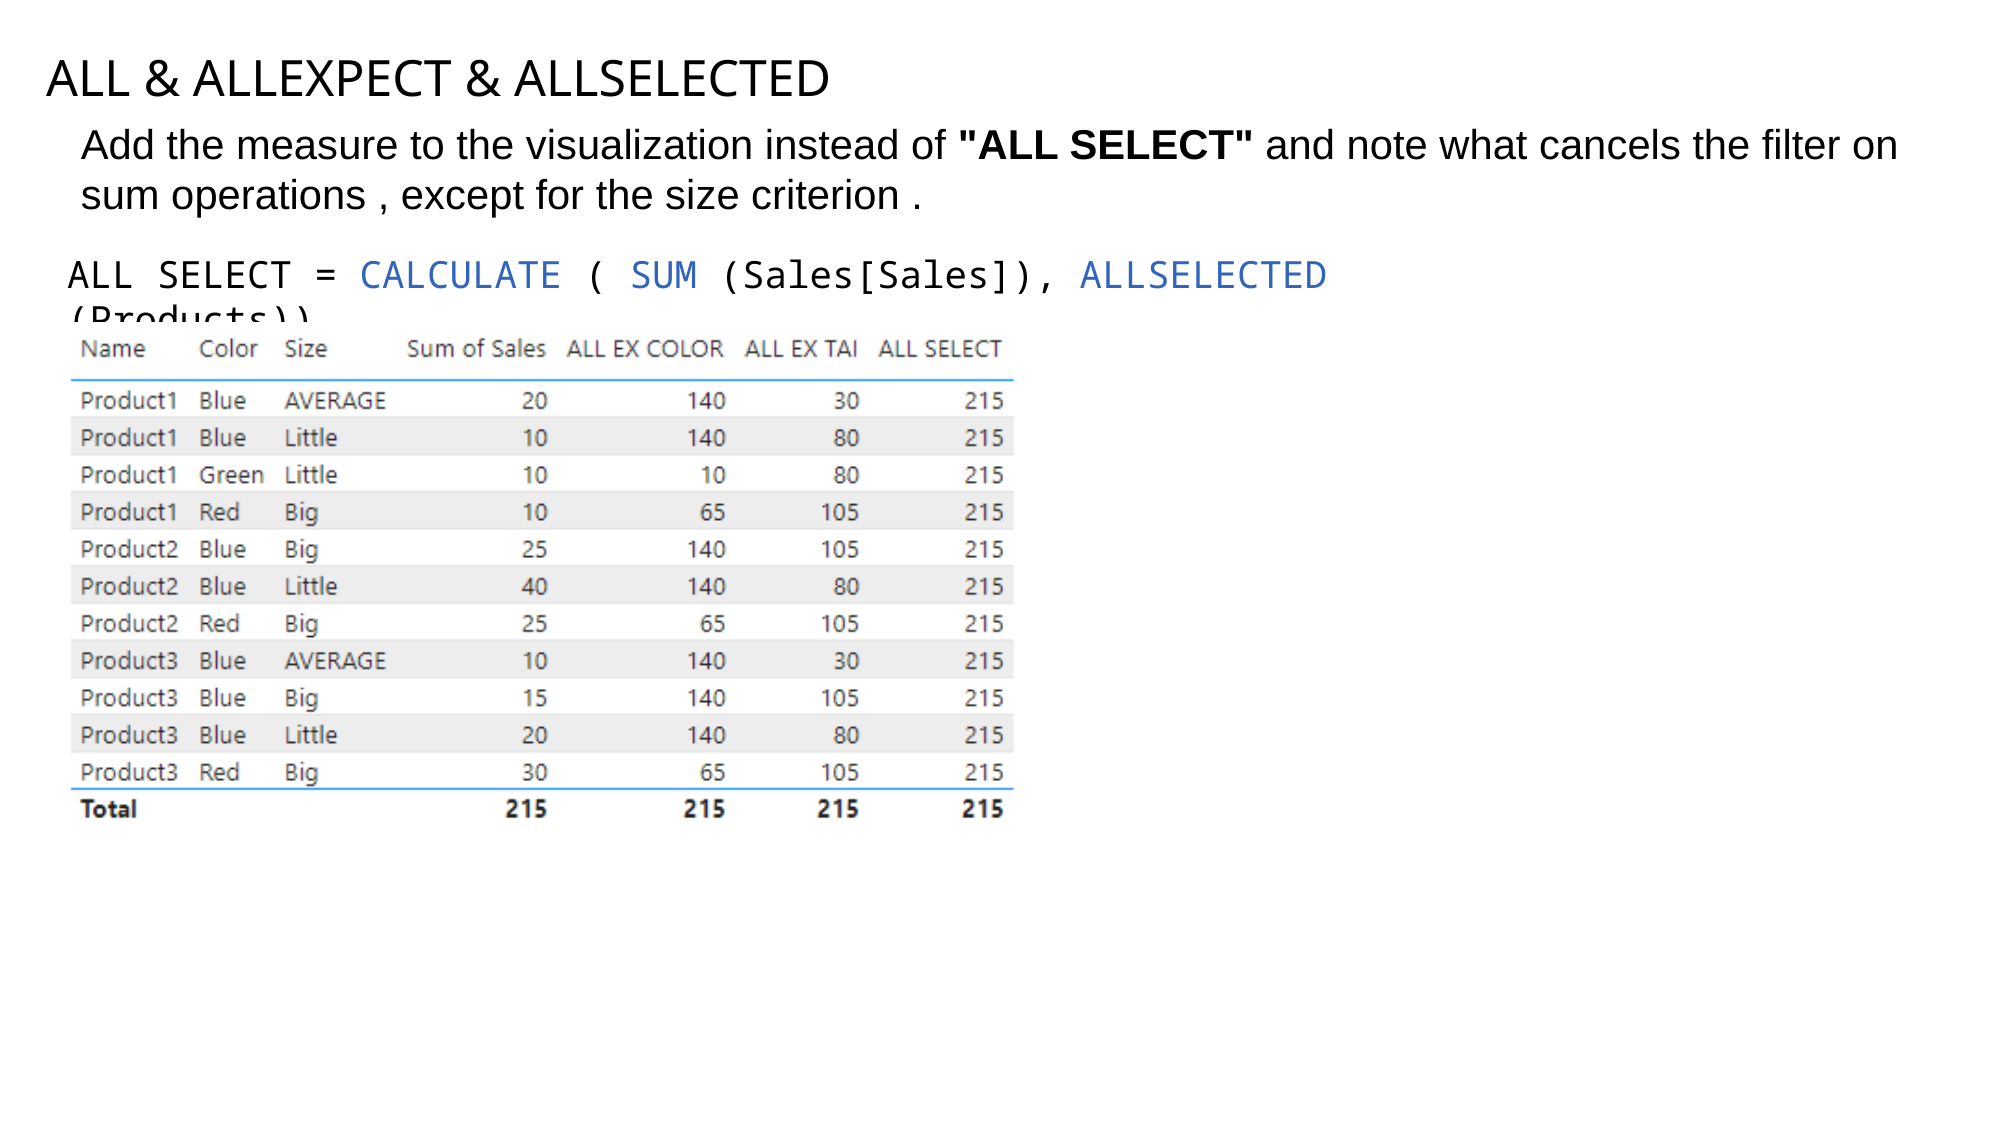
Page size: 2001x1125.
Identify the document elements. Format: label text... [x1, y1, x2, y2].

picture [64, 322, 1029, 833]
text_box ALL & ALLEXPECT & ALLSELECTED [31, 39, 847, 115]
text_box Add the measure to the visualization instead of "ALL SELECT" and note what cancels the filter on sum operations , except for the size criterion .​​ [65, 110, 1915, 226]
text_box ALL SELECT = CALCULATE ( SUM (Sales[Sales]), ALLSELECTED (Products)) [52, 243, 1498, 349]
